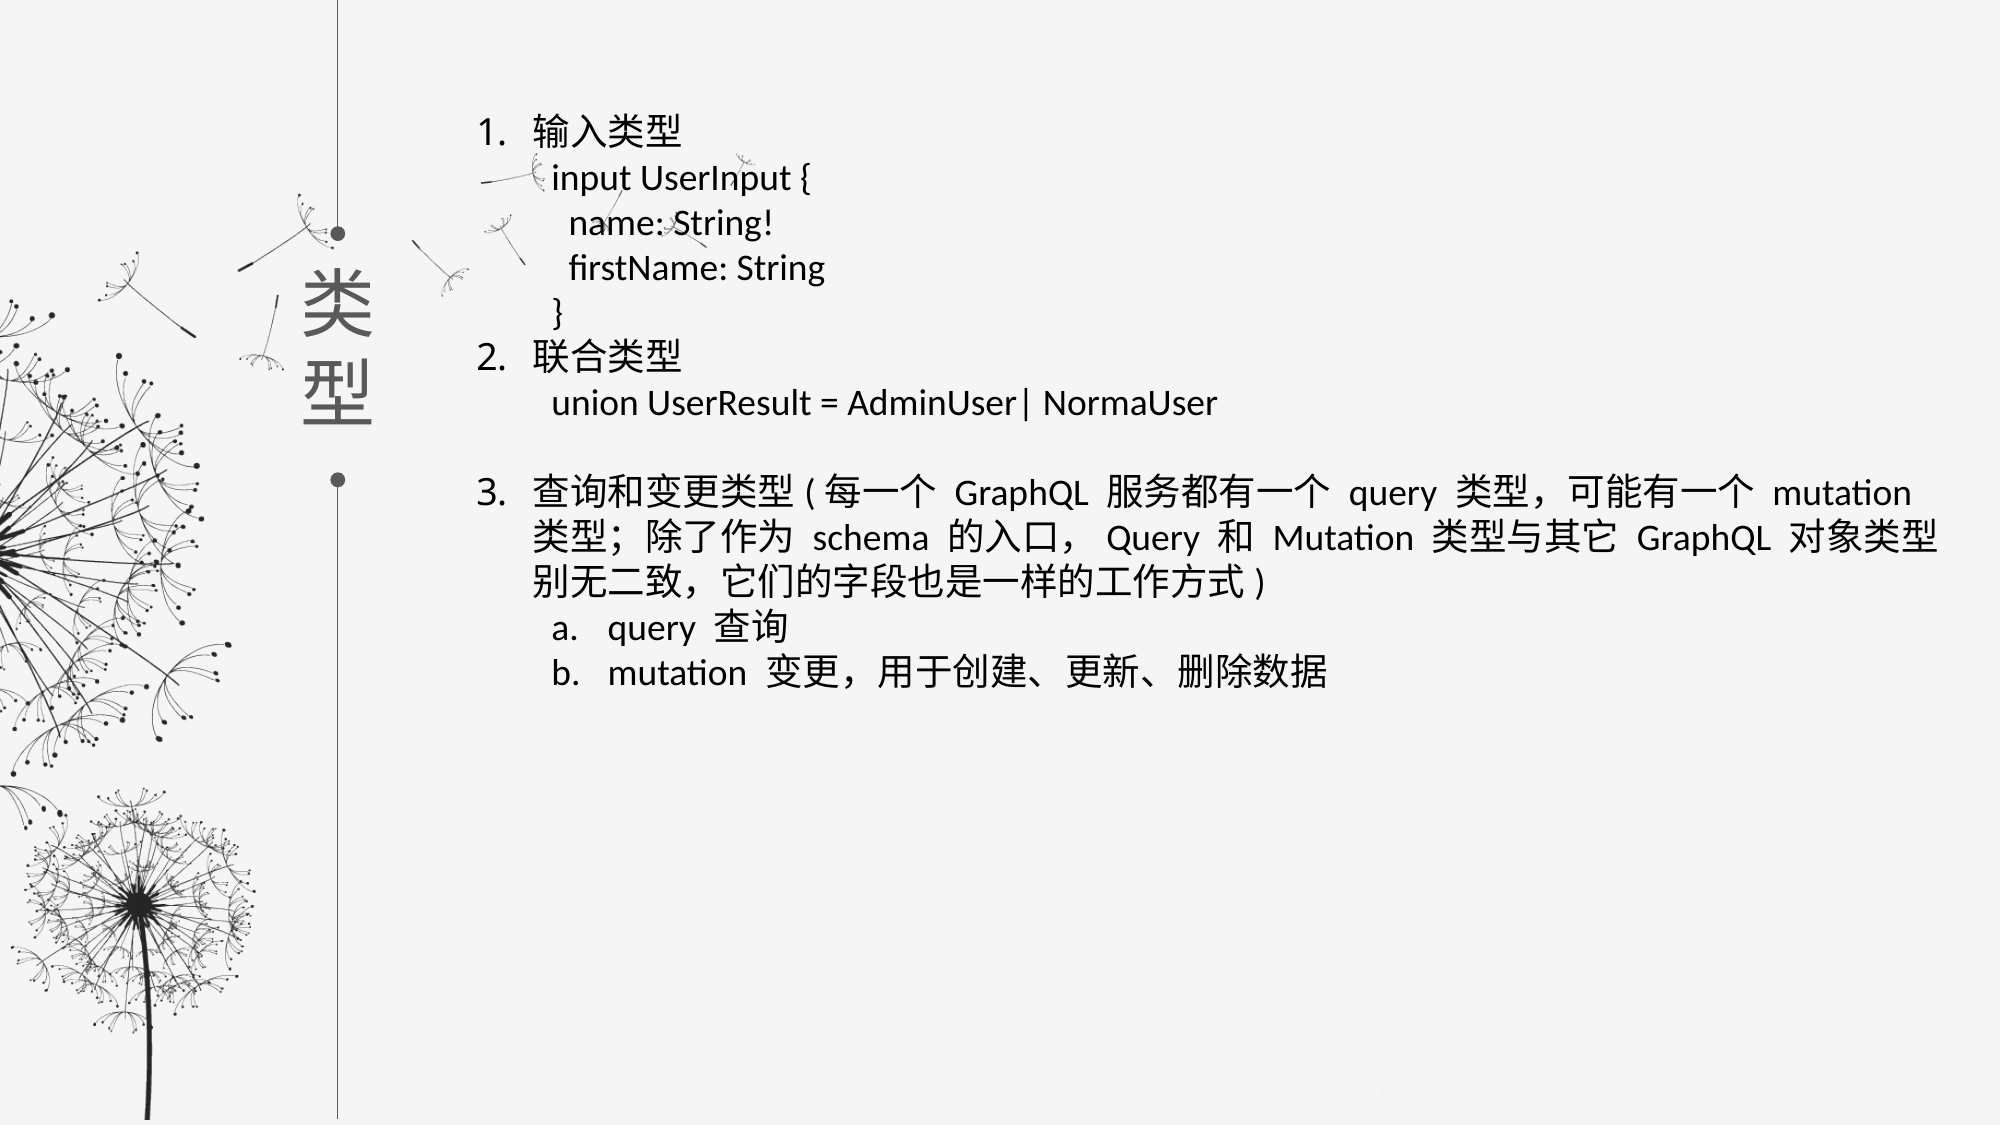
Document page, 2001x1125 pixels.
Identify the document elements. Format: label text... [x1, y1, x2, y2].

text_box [0, 0, 795, 1120]
text_box 输入类型 input UserInput { name: String! firstName: String } 联合类型 union UserResult = AdminUser| NormaUser 查询和变更类型(每一个 GraphQL 服务都有一个 query 类型，可能有一个 mutation 类型；除了作为 schema 的入口，Query 和 Mutation 类型与其它 GraphQL 对象类型别无二致，它们的字段也是一样的工作方式) query 查询 mutation 变更，用于创建、更新、删除数据 [799, 100, 1975, 791]
